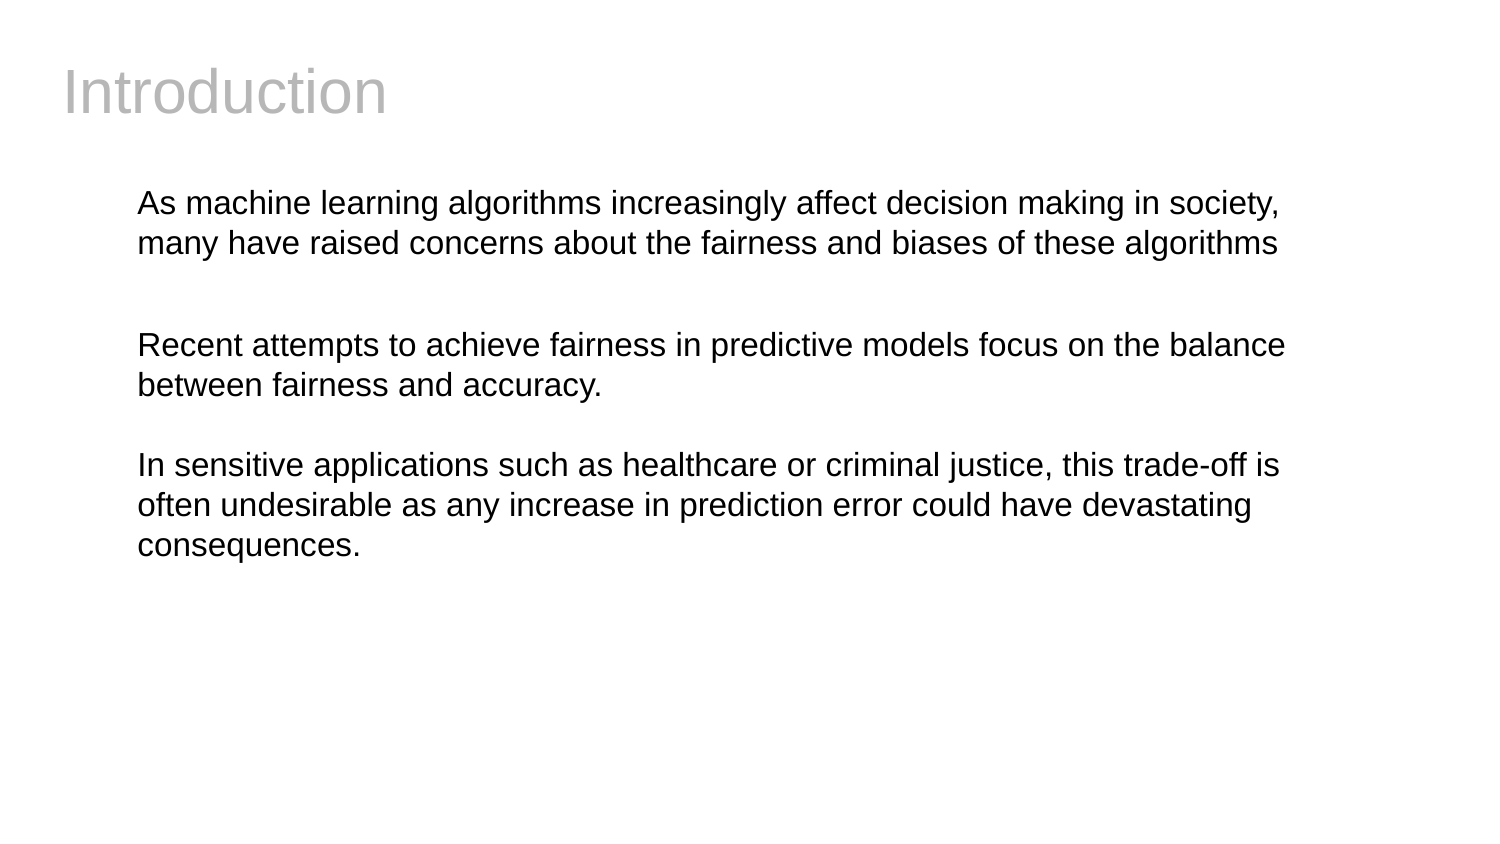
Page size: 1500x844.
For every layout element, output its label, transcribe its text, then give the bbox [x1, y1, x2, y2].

title Introduction [51, 48, 1449, 143]
text_box Recent attempts to achieve fairness in predictive models focus on the balance between fairness and accuracy. In sensitive applications such as healthcare or criminal justice, this trade-off is often undesirable as any increase in prediction error could have devastating consequences. [122, 316, 1304, 571]
text_box As machine learning algorithms increasingly affect decision making in society, many have raised concerns about the fairness and biases of these algorithms [122, 174, 1298, 269]
